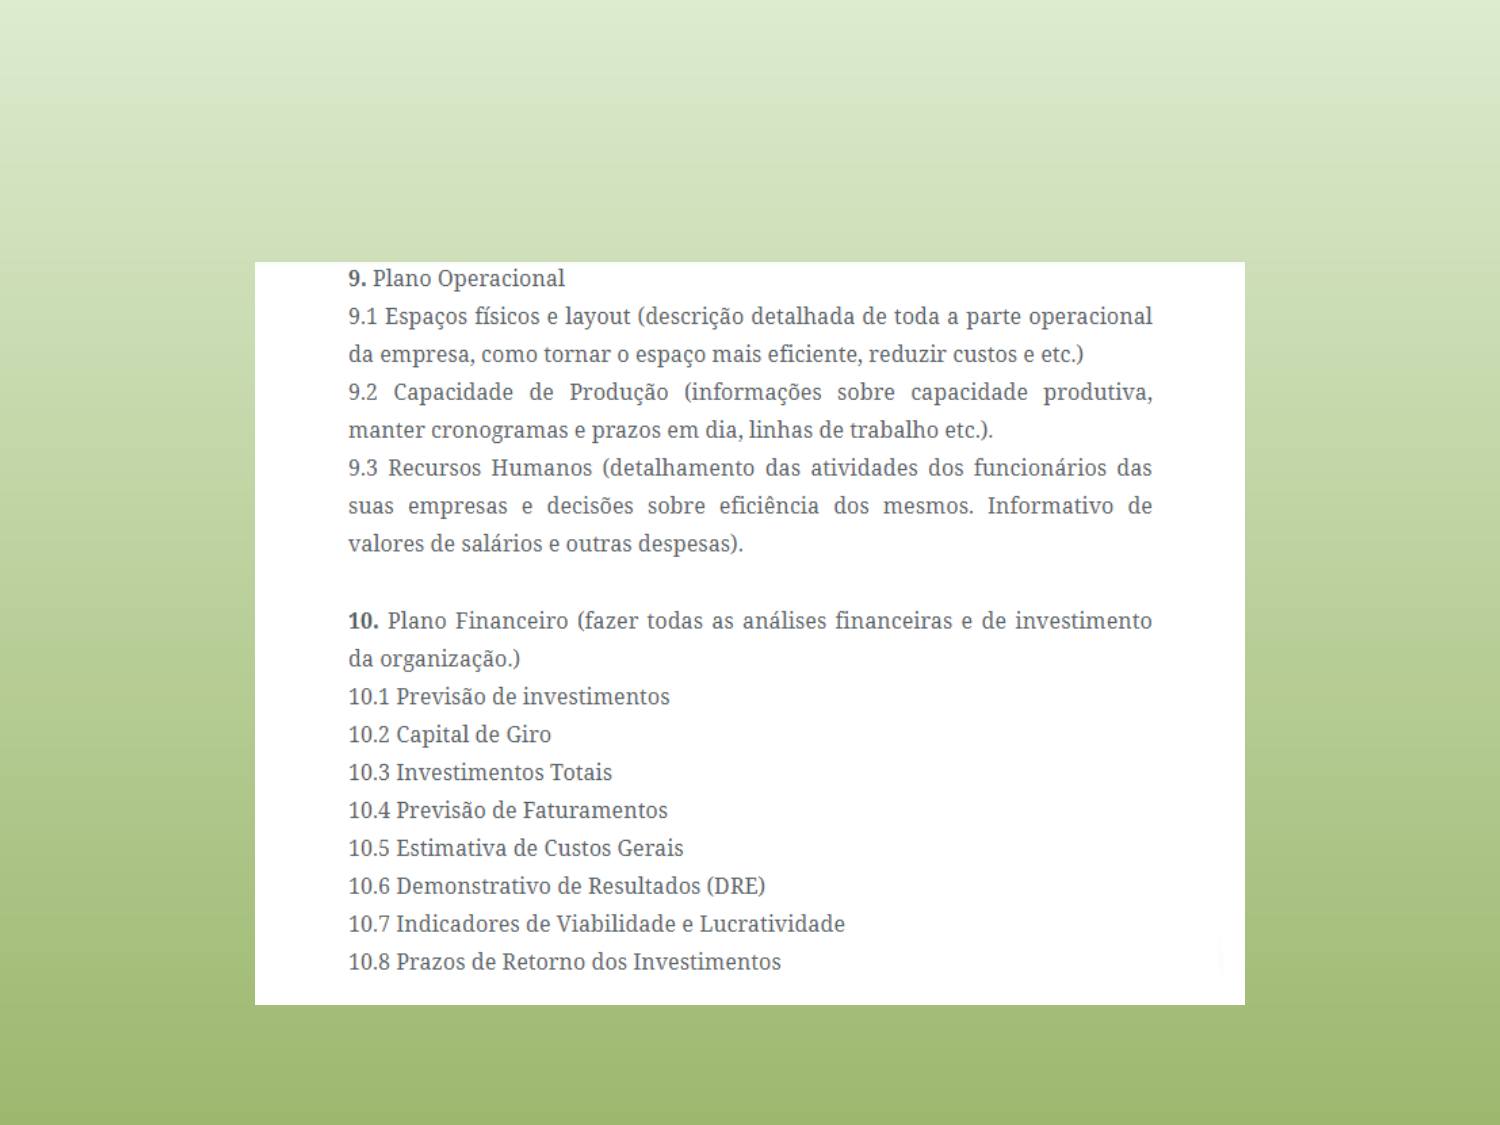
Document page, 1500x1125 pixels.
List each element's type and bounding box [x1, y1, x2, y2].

list [255, 262, 1245, 1006]
